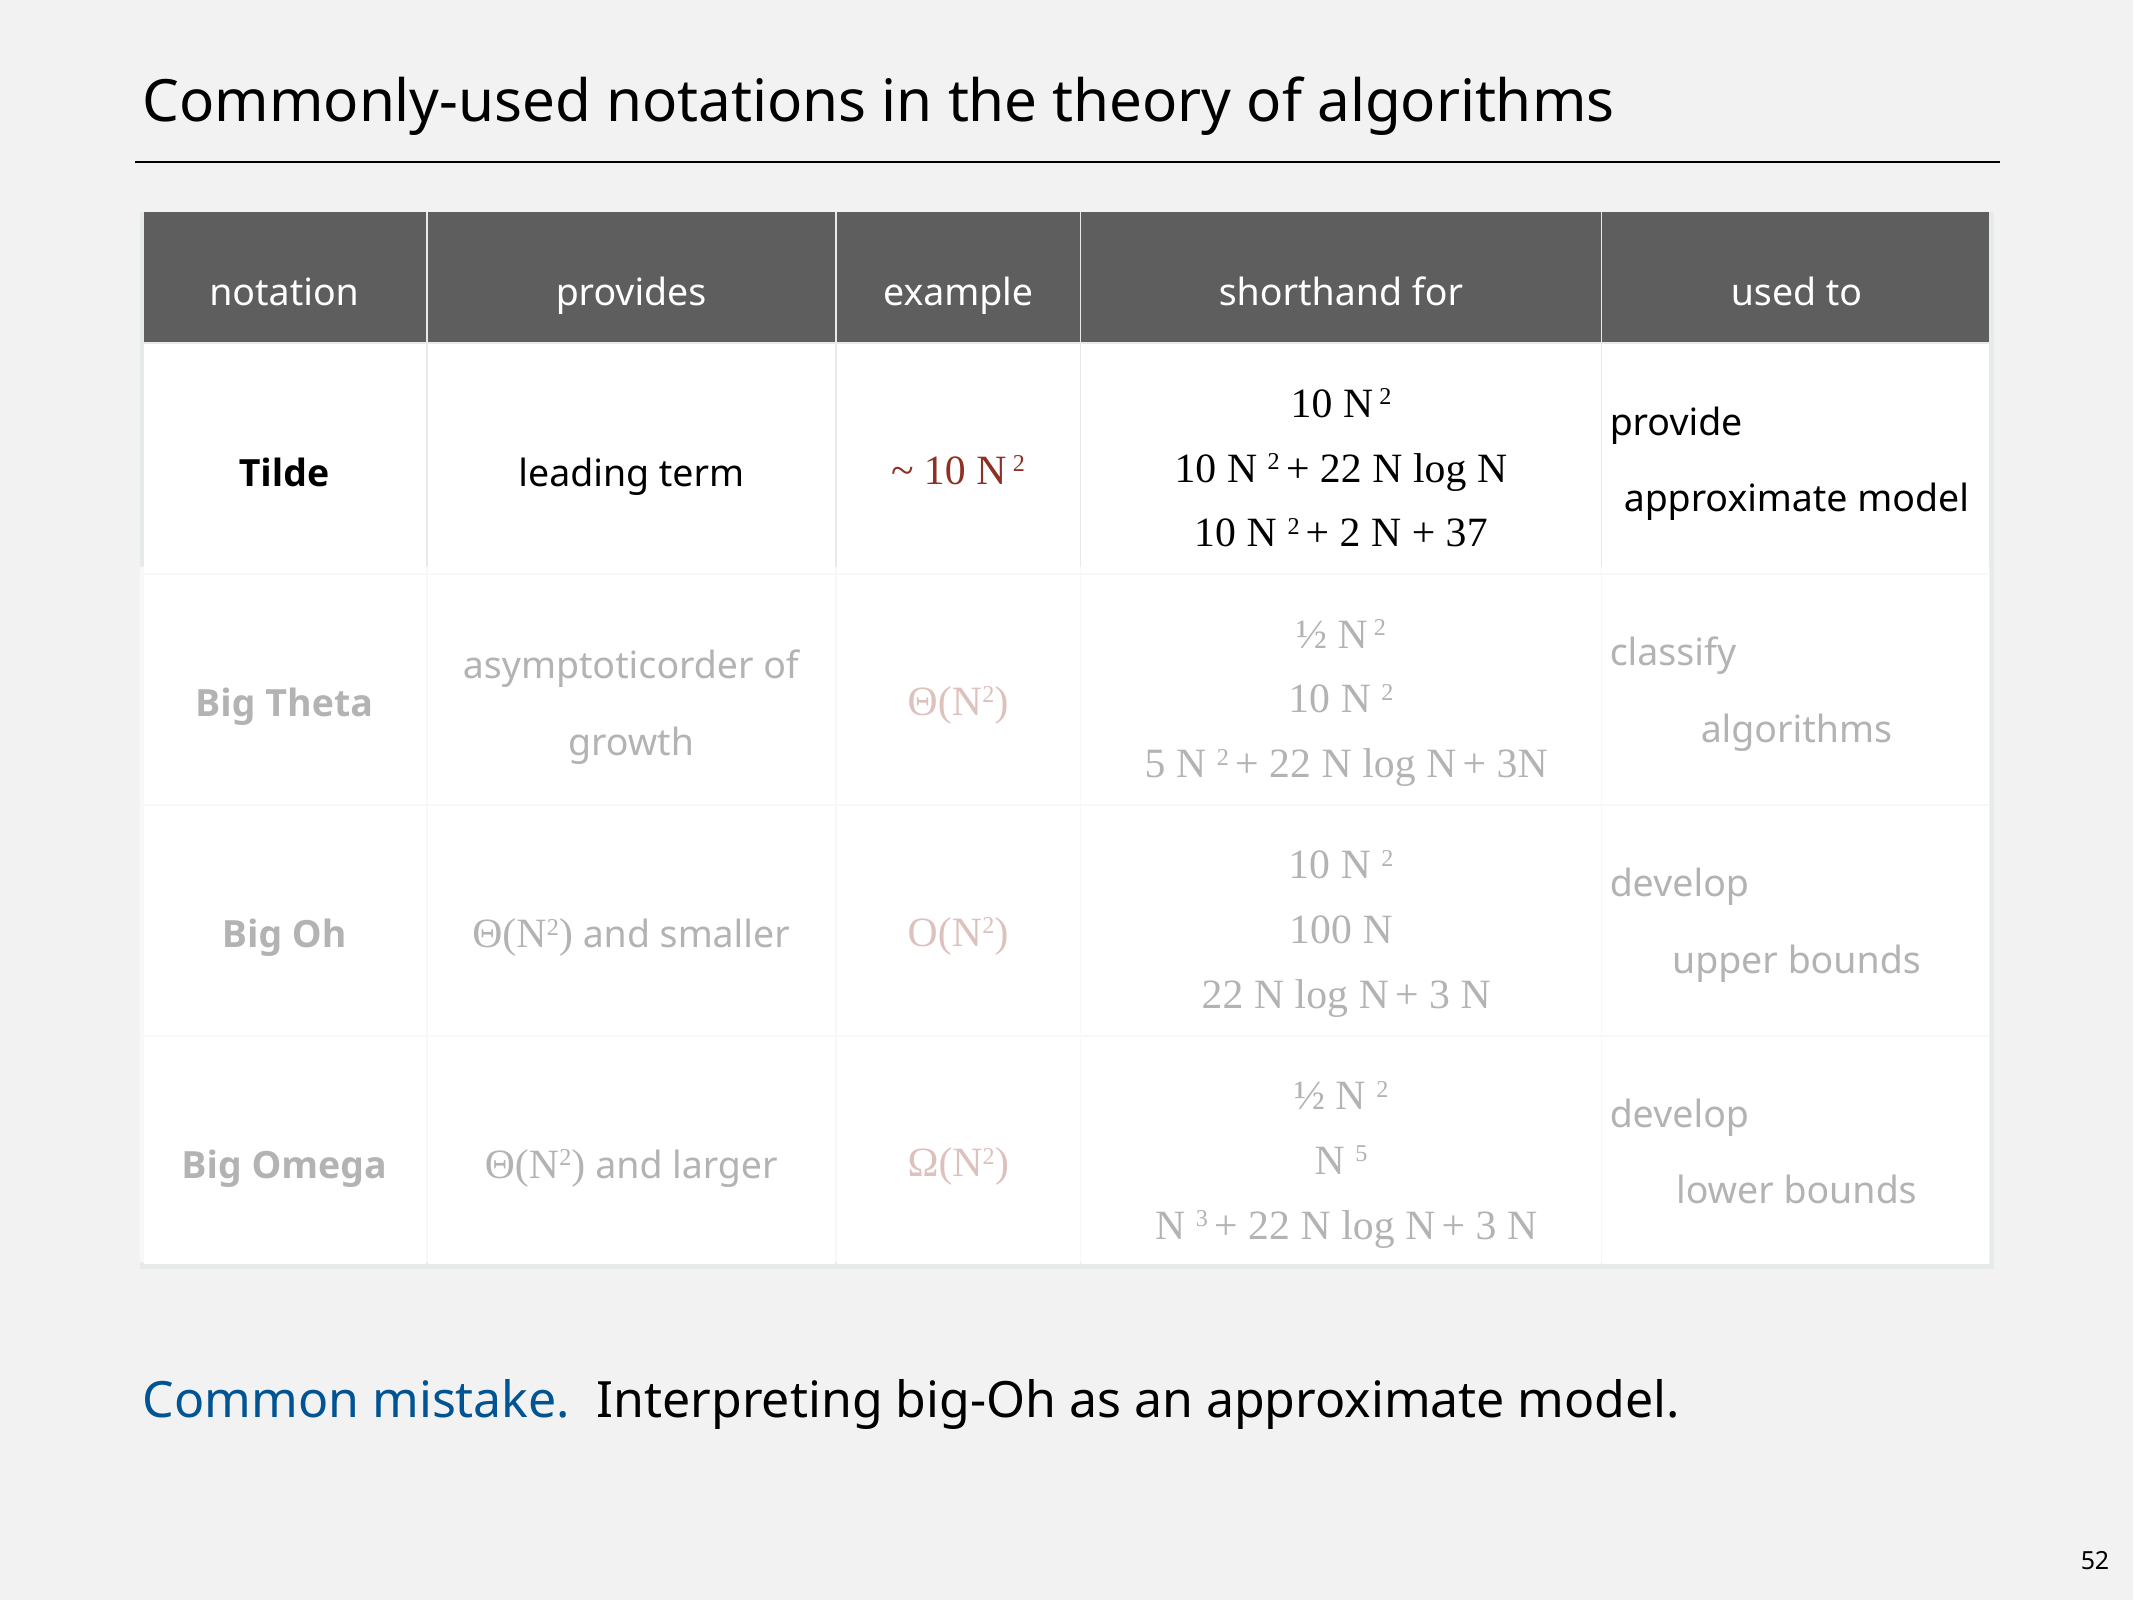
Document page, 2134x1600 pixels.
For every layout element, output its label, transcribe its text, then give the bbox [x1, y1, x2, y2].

title Commonly-used notations in the theory of algorithms [132, 0, 2001, 134]
slide_number 52 [2069, 1538, 2121, 1586]
list Common mistake. Interpreting big-Oh as an approximate model. [132, 207, 2001, 1543]
